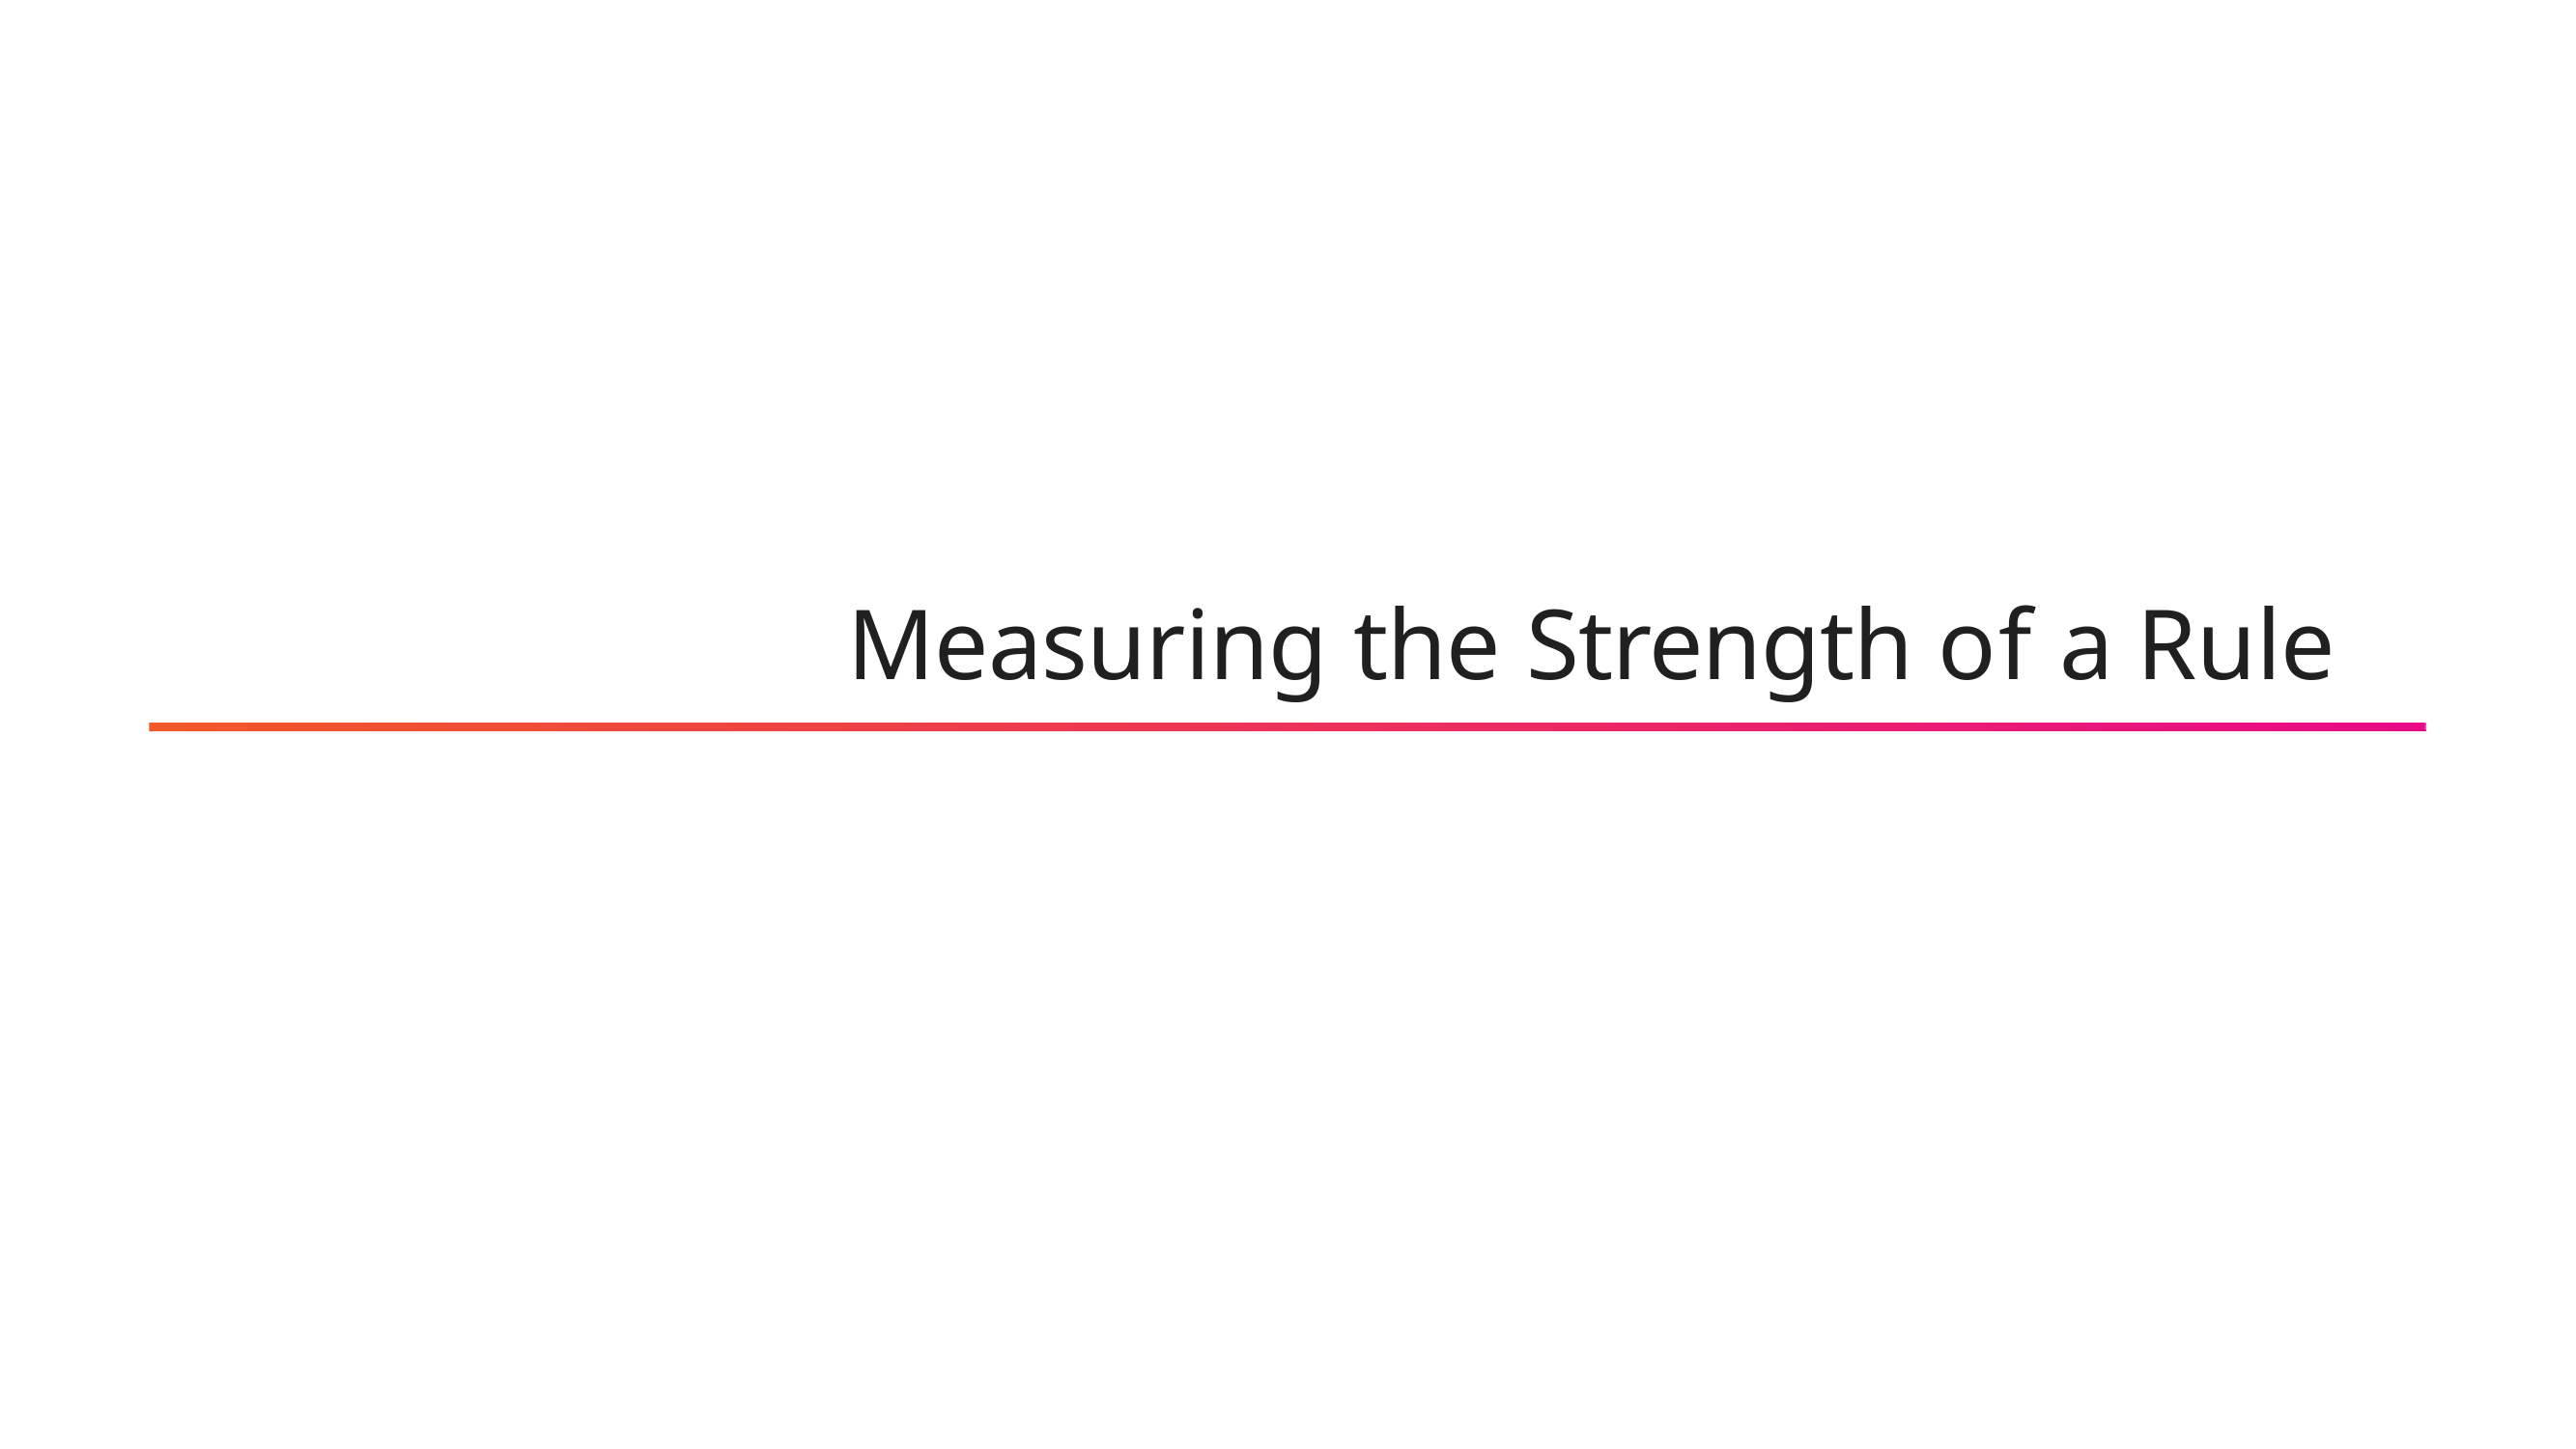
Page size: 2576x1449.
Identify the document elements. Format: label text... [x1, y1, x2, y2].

text_box [149, 723, 845, 731]
title Measuring the Strength of a Rule [845, 581, 2425, 826]
